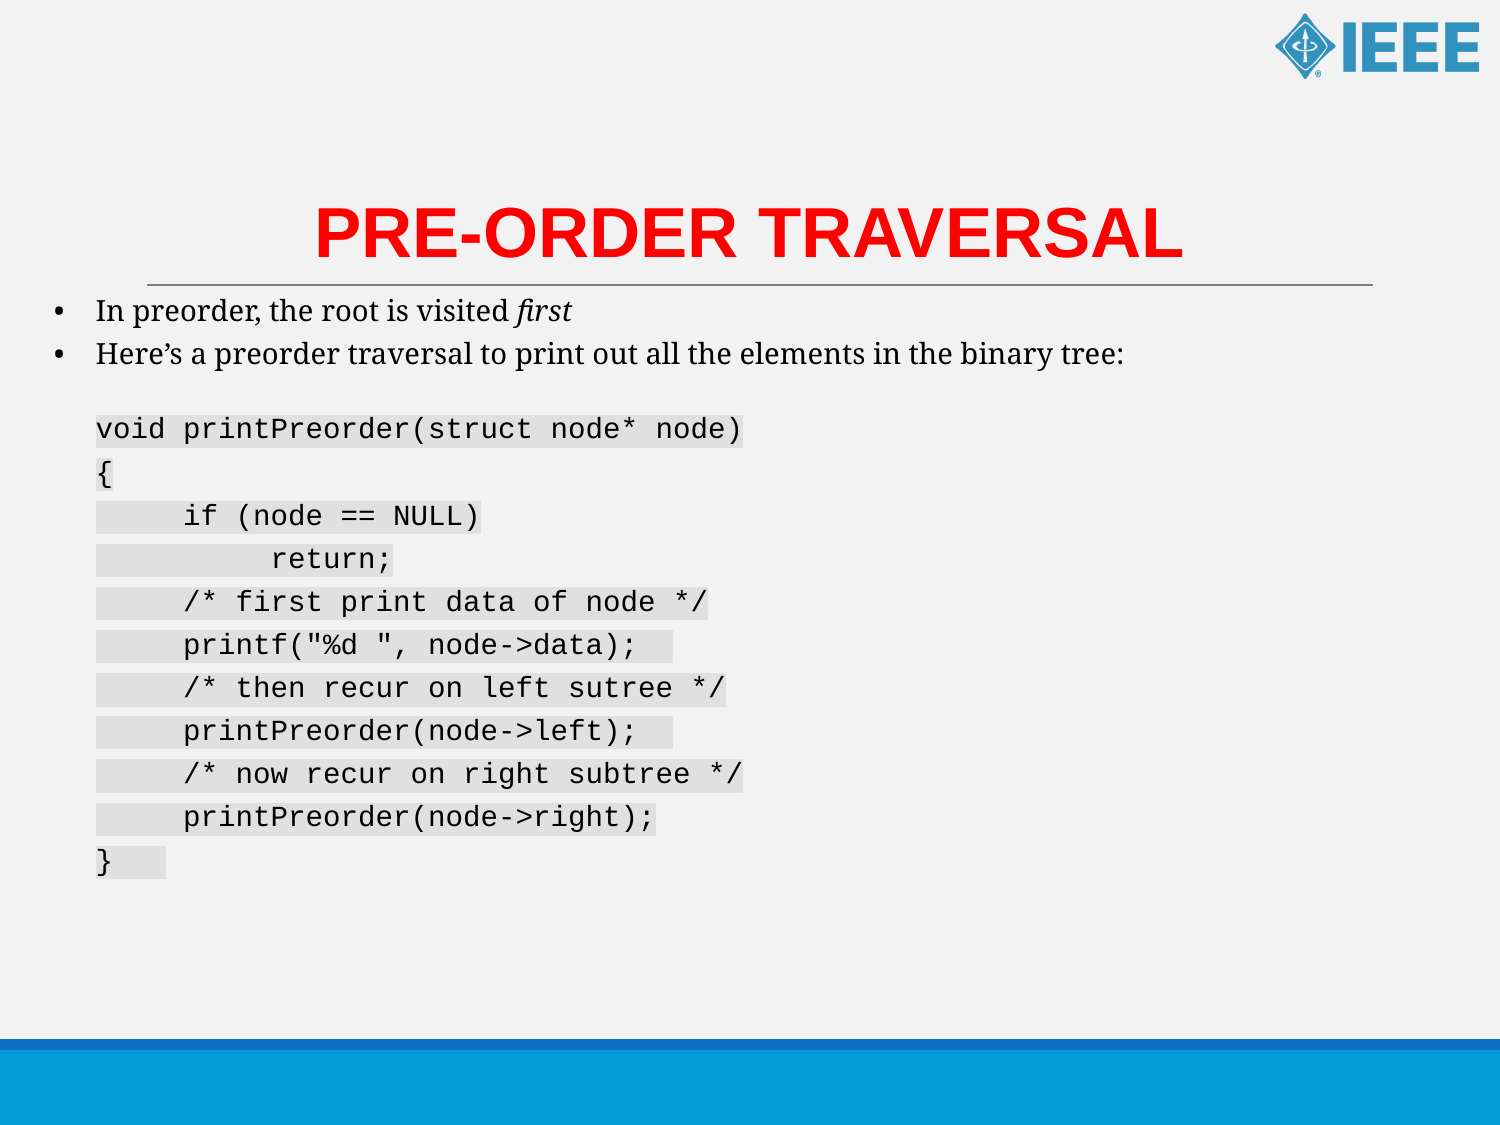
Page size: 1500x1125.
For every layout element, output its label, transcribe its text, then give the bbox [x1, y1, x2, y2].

list In preorder, the root is visited first Here’s a preorder traversal to print out all the elements in the binary tree: void printPreorder(struct node* node) { if (node == NULL) return; /* first print data of node */ printf("%d ", node->data); /* then recur on left sutree */ printPreorder(node->left); /* now recur on right subtree */ printPreorder(node->right); } [24, 288, 1500, 1125]
text_box PRE-ORDER TRAVERSAL [36, 178, 1463, 289]
picture [1268, 8, 1487, 86]
